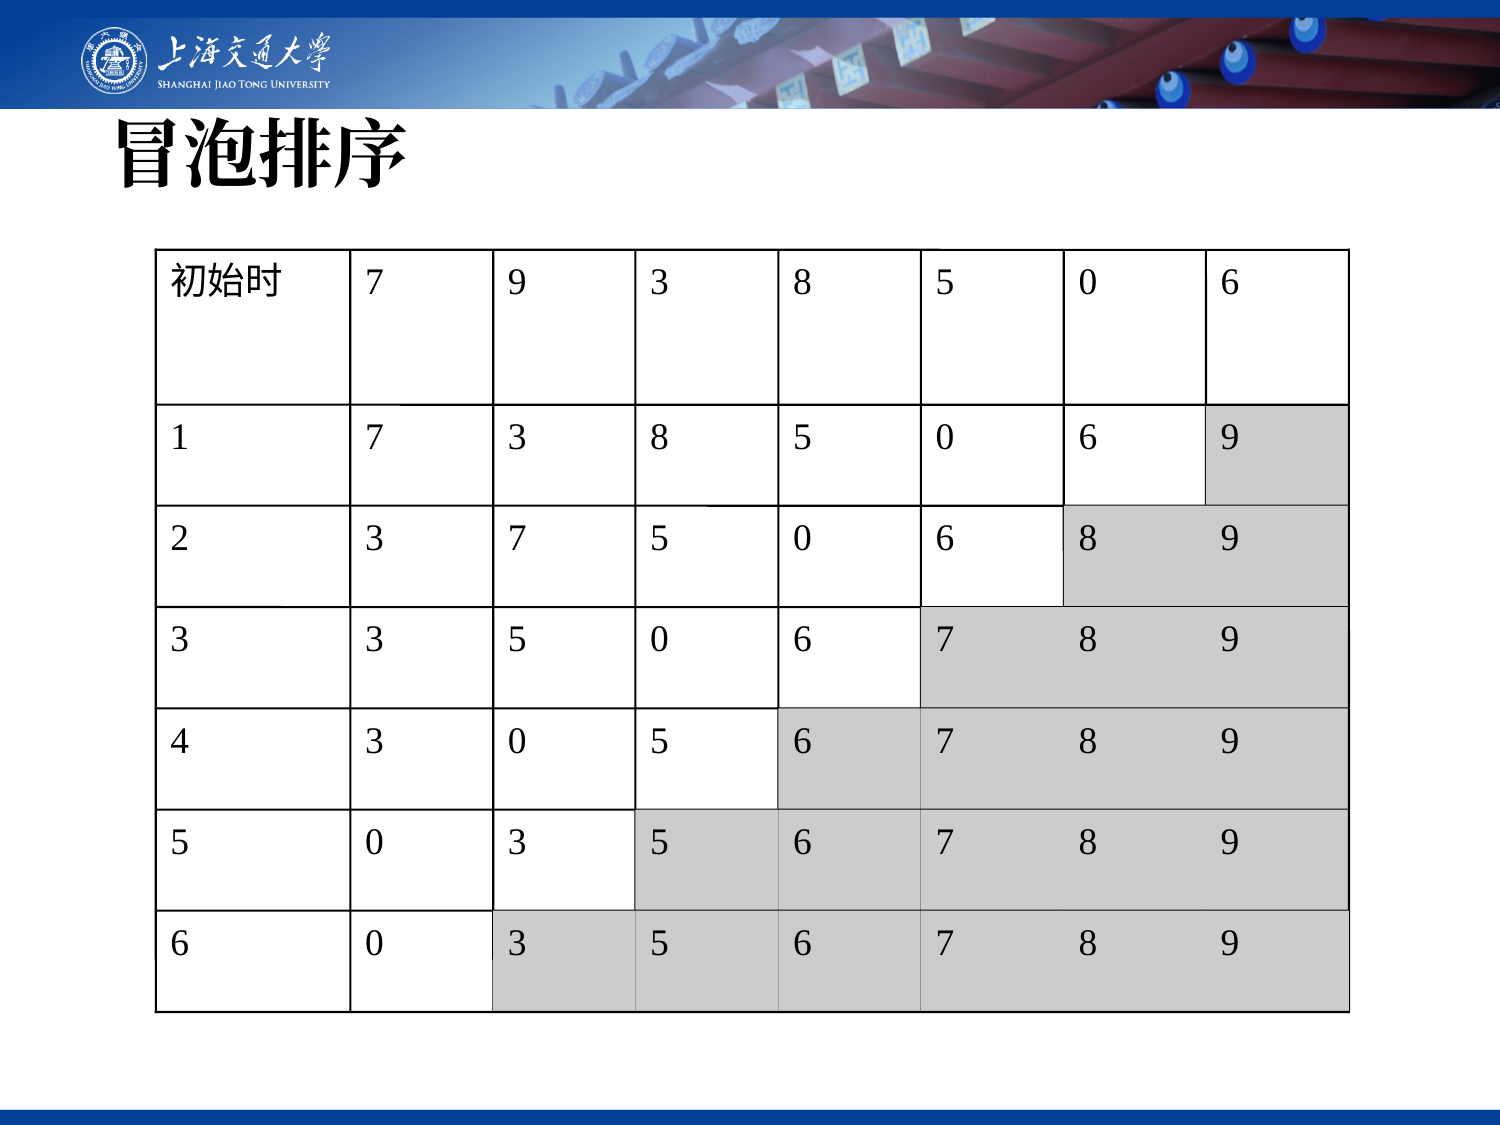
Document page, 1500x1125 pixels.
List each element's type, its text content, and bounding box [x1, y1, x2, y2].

text_box 8 [779, 250, 920, 403]
text_box 5 [921, 250, 1063, 403]
text_box 9 [494, 250, 635, 403]
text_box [155, 708, 1349, 809]
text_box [155, 910, 1349, 1012]
text_box 7 [351, 250, 493, 403]
text_box 冒泡排序 [93, 109, 1369, 229]
text_box 6 [1206, 250, 1348, 403]
picture [0, 18, 1500, 109]
text_box 3 [636, 250, 778, 403]
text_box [155, 809, 1349, 910]
text_box 0 [1064, 250, 1205, 403]
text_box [155, 404, 1349, 505]
text_box 初始时 [156, 250, 350, 403]
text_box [155, 606, 1349, 708]
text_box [155, 505, 1349, 606]
